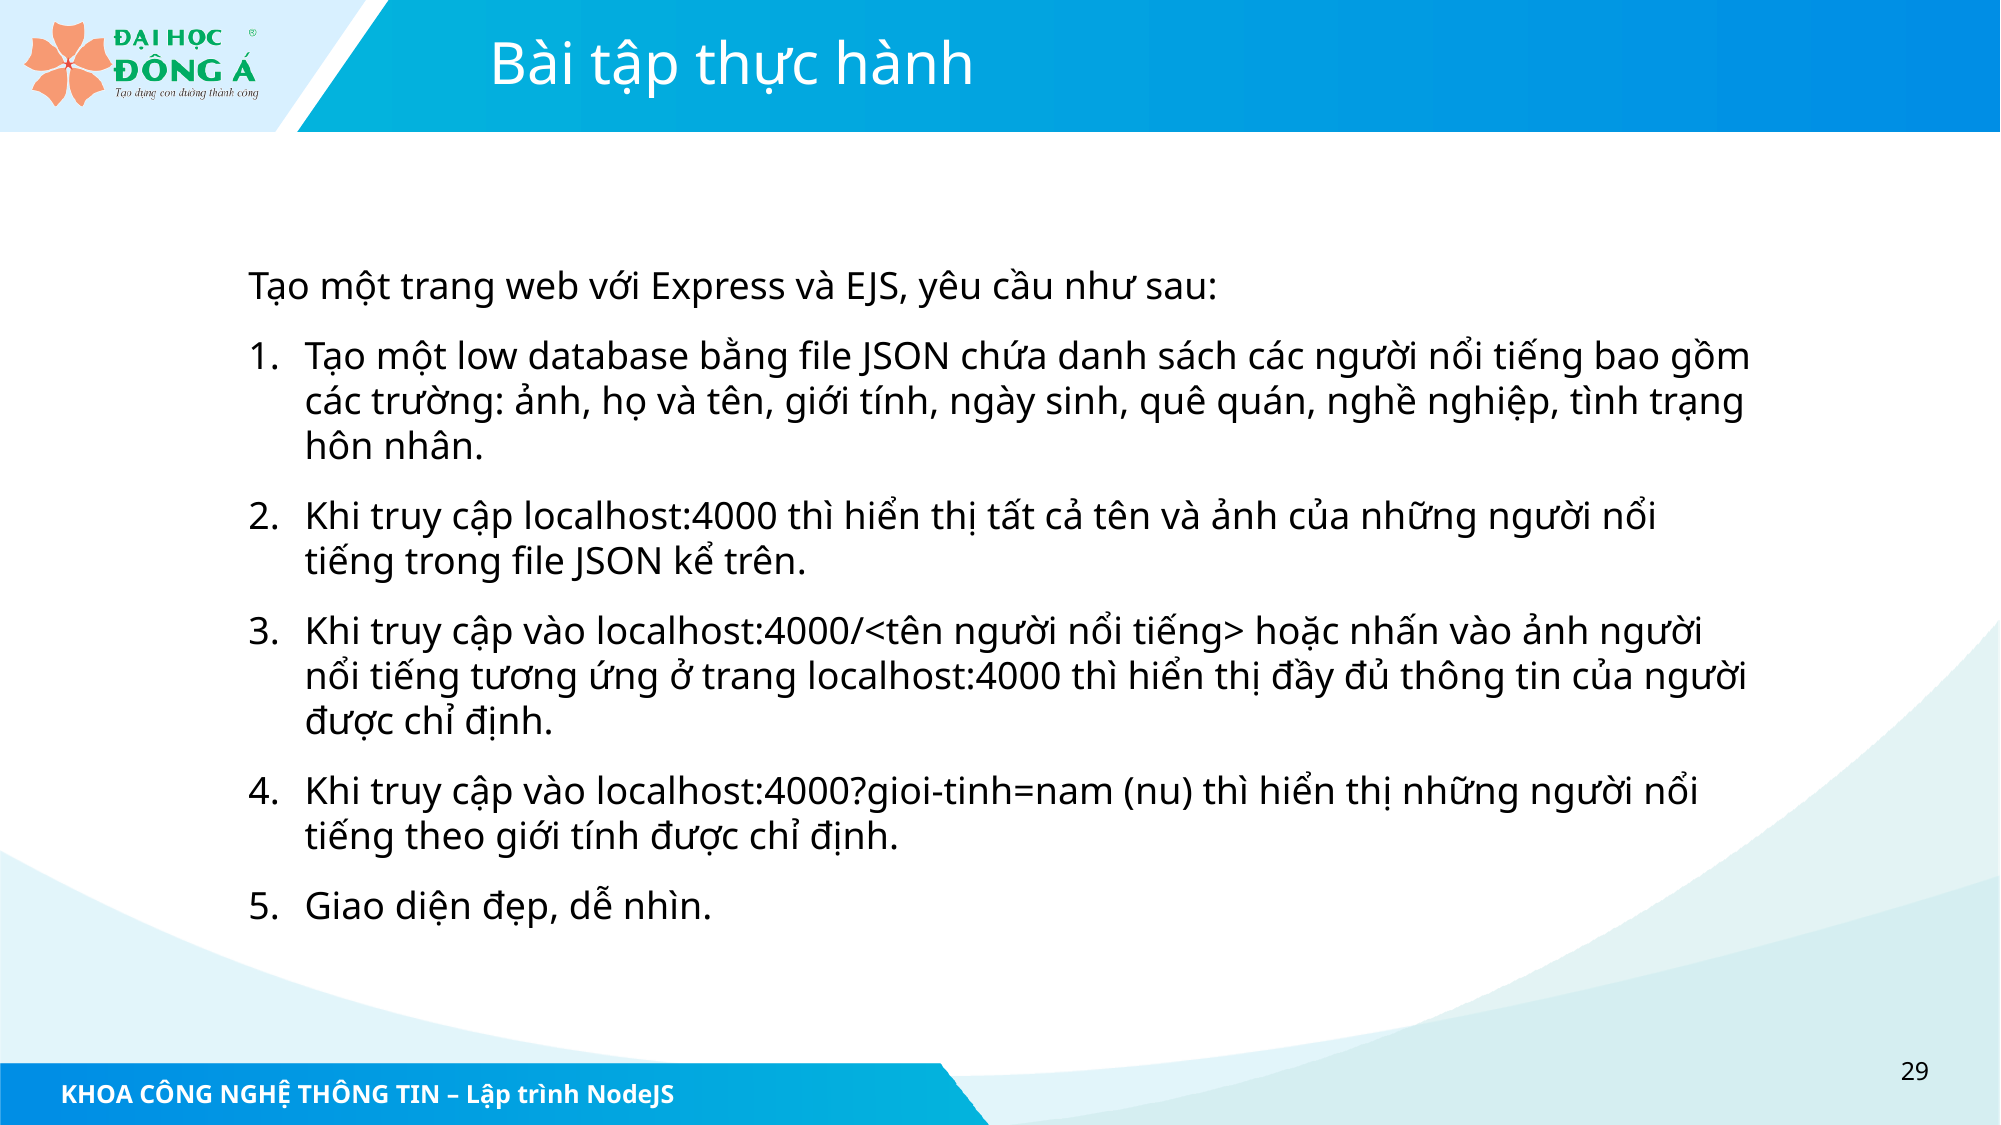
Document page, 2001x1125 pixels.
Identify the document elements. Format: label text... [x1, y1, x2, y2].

picture [23, 21, 259, 107]
slide_number 29 [1494, 1042, 1945, 1103]
text_box Tạo một trang web với Express và EJS, yêu cầu như sau: Tạo một low database bằng file JSON chứa danh sách các người nổi tiếng bao gồm các trường: ảnh, họ và tên, giới tính, ngày sinh, quê quán, nghề nghiệp, tình trạng hôn nhân. Khi truy cập localhost:4000 thì hiển thị tất cả tên và ảnh của những người nổi tiếng trong file JSON kể trên. Khi truy cập vào localhost:4000/<tên người nổi tiếng> hoặc nhấn vào ảnh người nổi tiếng tương ứng ở trang localhost:4000 thì hiển thị đầy đủ thông tin của người được chỉ định. Khi truy cập vào localhost:4000?gioi-tinh=nam (nu) thì hiển thị những người nổi tiếng theo giới tính được chỉ định. Giao diện đẹp, dễ nhìn. [233, 232, 1771, 957]
picture [0, 620, 2000, 1125]
footer KHOA CÔNG NGHỆ THÔNG TIN – Lập trình NodeJS [45, 1063, 721, 1124]
title Bài tập thực hành [474, 0, 2000, 132]
